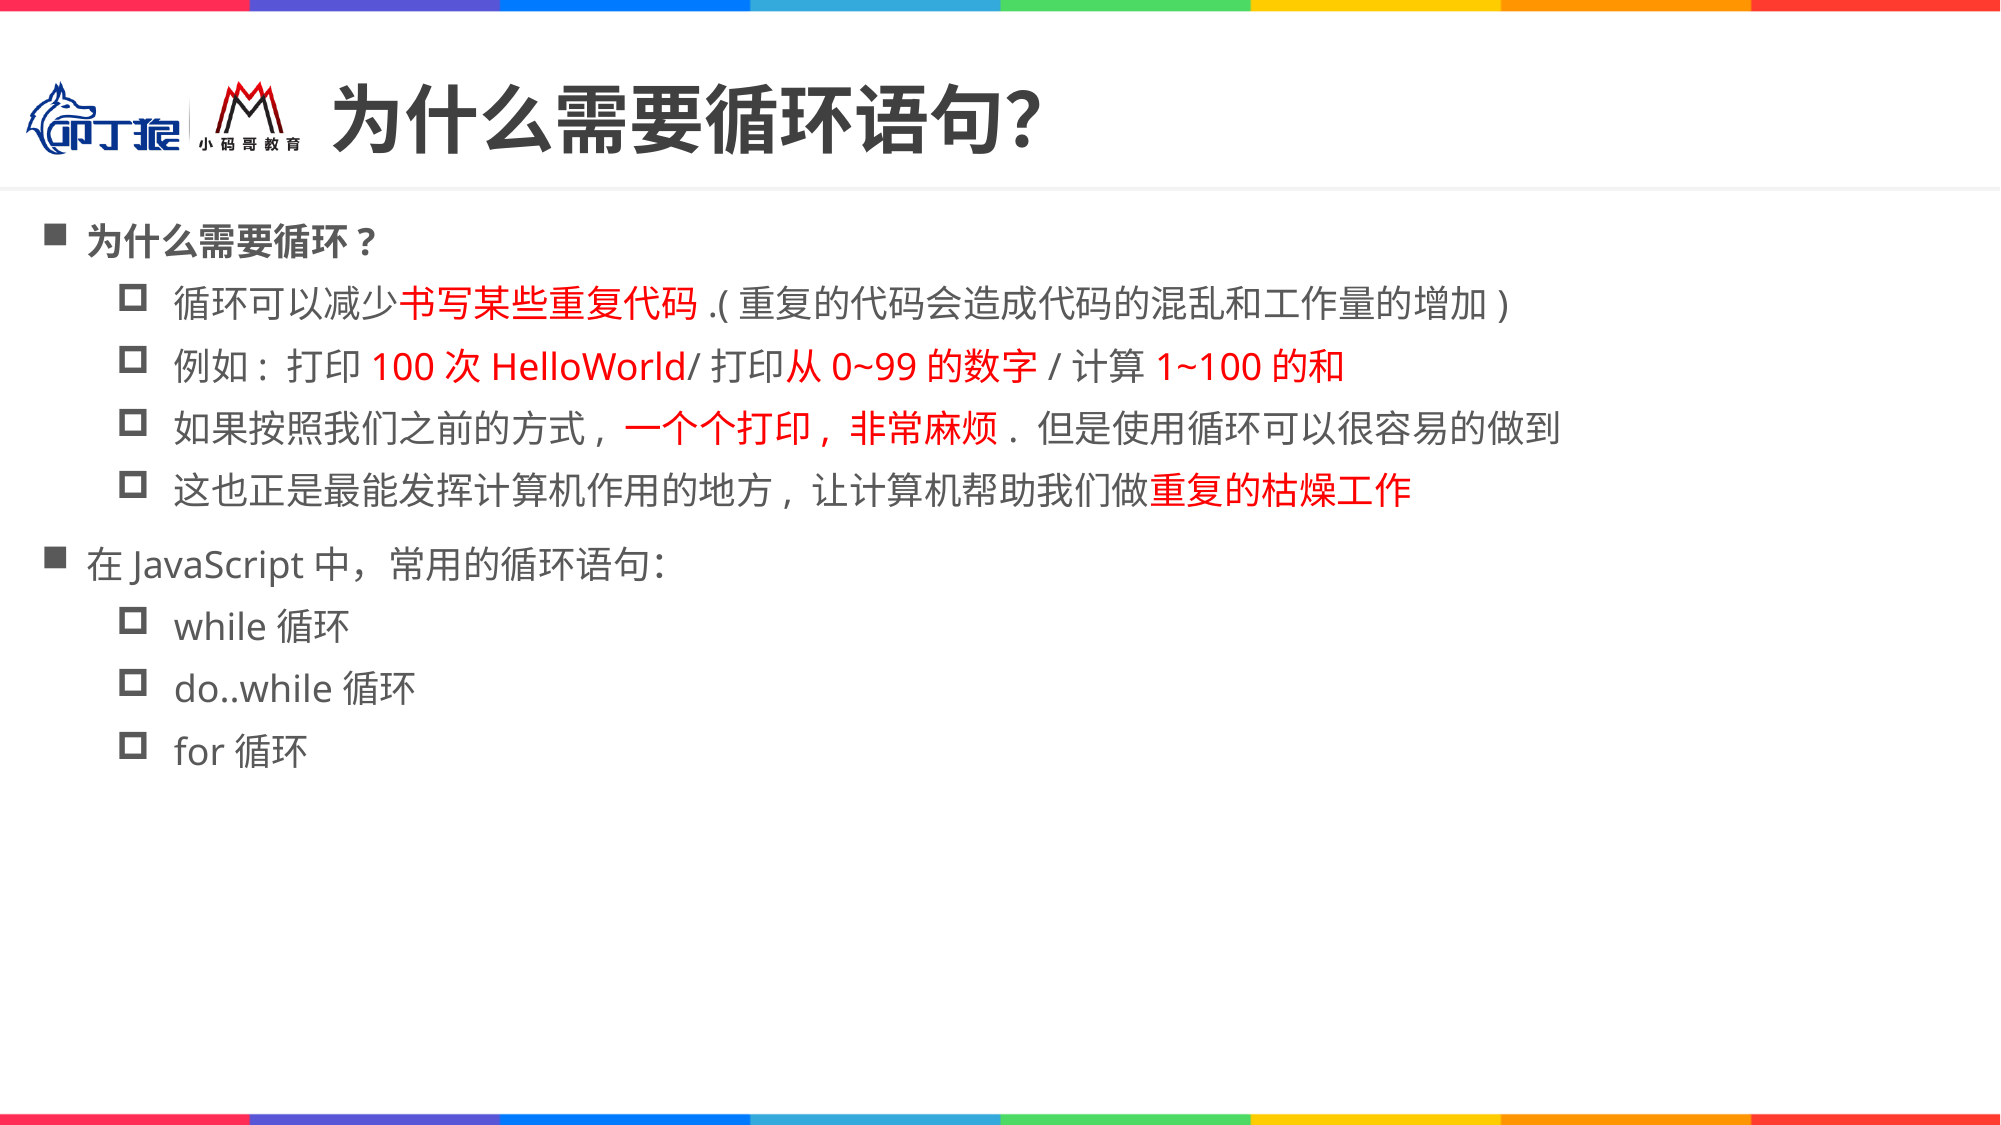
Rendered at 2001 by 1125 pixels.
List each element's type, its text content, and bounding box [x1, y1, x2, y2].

title 为什么需要循环语句？ [314, 64, 1968, 182]
picture [0, 0, 2001, 1125]
list 为什么需要循环? 循环可以减少书写某些重复代码.(重复的代码会造成代码的混乱和工作量的增加) 例如: 打印100次HelloWorld/打印从0~99的数字/计算1~100的和 如果按照我们之前的方式, 一个个打印, 非常麻烦. 但是使用循环可以很容易的做到 这也正是最能发挥计算机作用的地方, 让计算机帮助我们做重复的枯燥工作 在JavaScript中，常用的循环语句： while循环 do..while循环 for循环 [26, 203, 1974, 1097]
